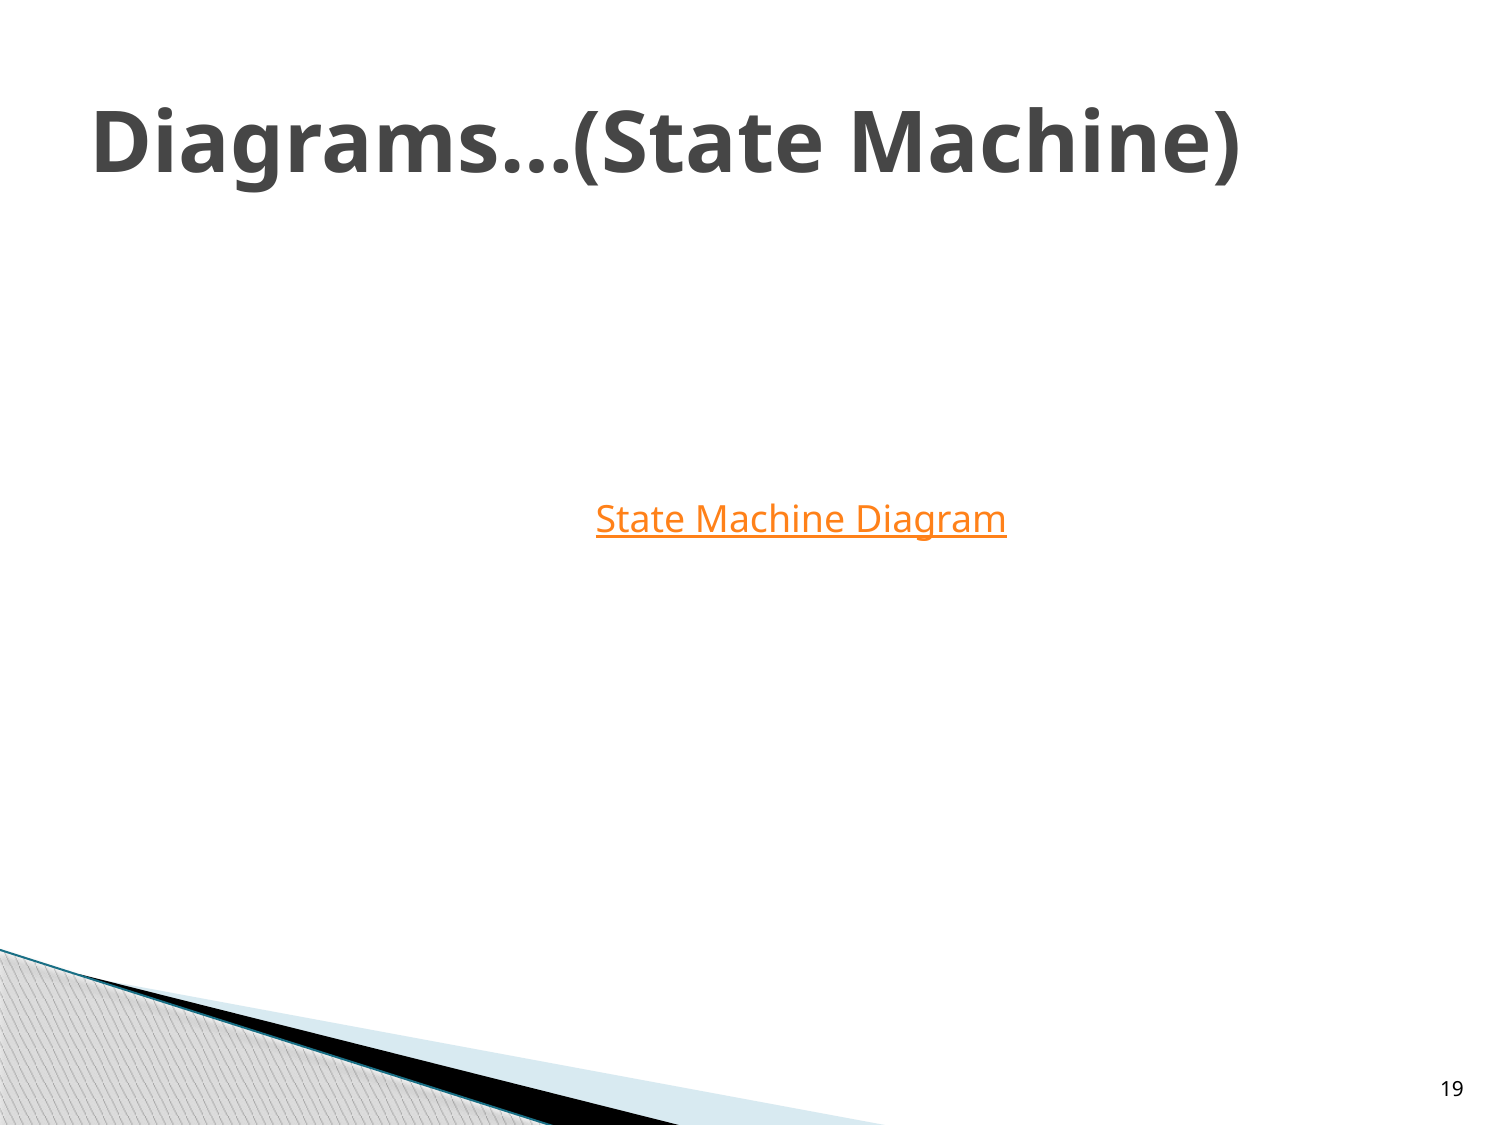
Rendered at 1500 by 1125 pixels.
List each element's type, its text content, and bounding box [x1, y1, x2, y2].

slide_number 19 [1418, 1051, 1479, 1112]
title Diagrams…(State Machine) [75, 45, 1425, 233]
text_box State Machine Diagram [580, 487, 1023, 554]
